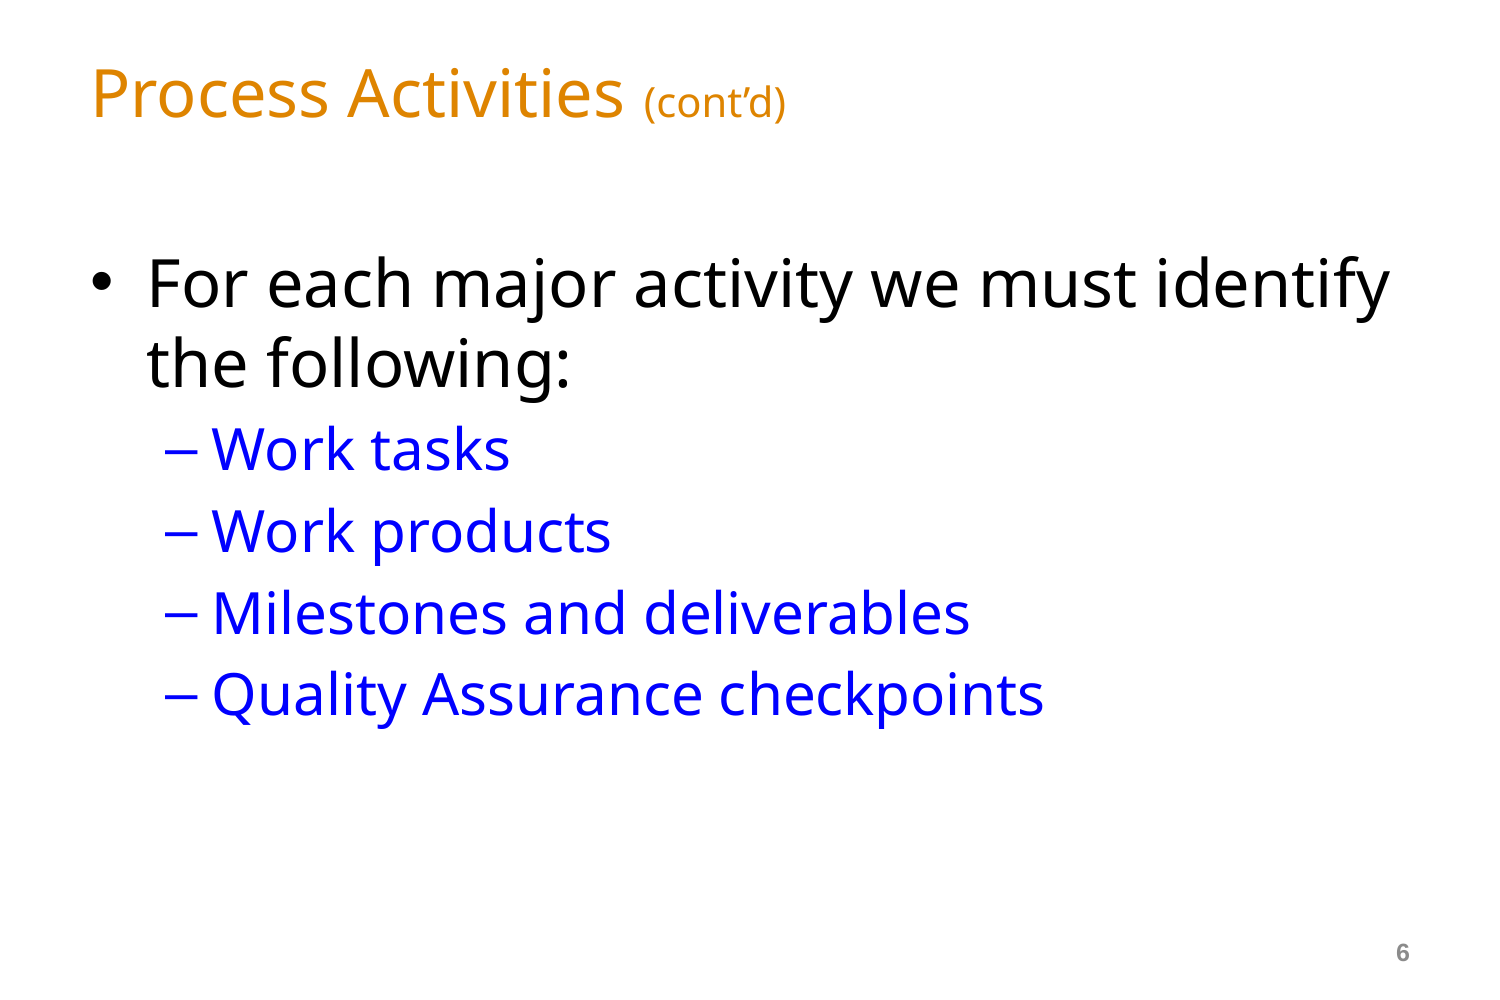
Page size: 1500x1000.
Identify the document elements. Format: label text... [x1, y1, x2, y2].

slide_number 6 [1074, 926, 1425, 981]
title Process Activities (cont’d) [75, 40, 1425, 142]
list For each major activity we must identify the following: Work tasks Work products Milestones and deliverables Quality Assurance checkpoints [75, 233, 1425, 894]
